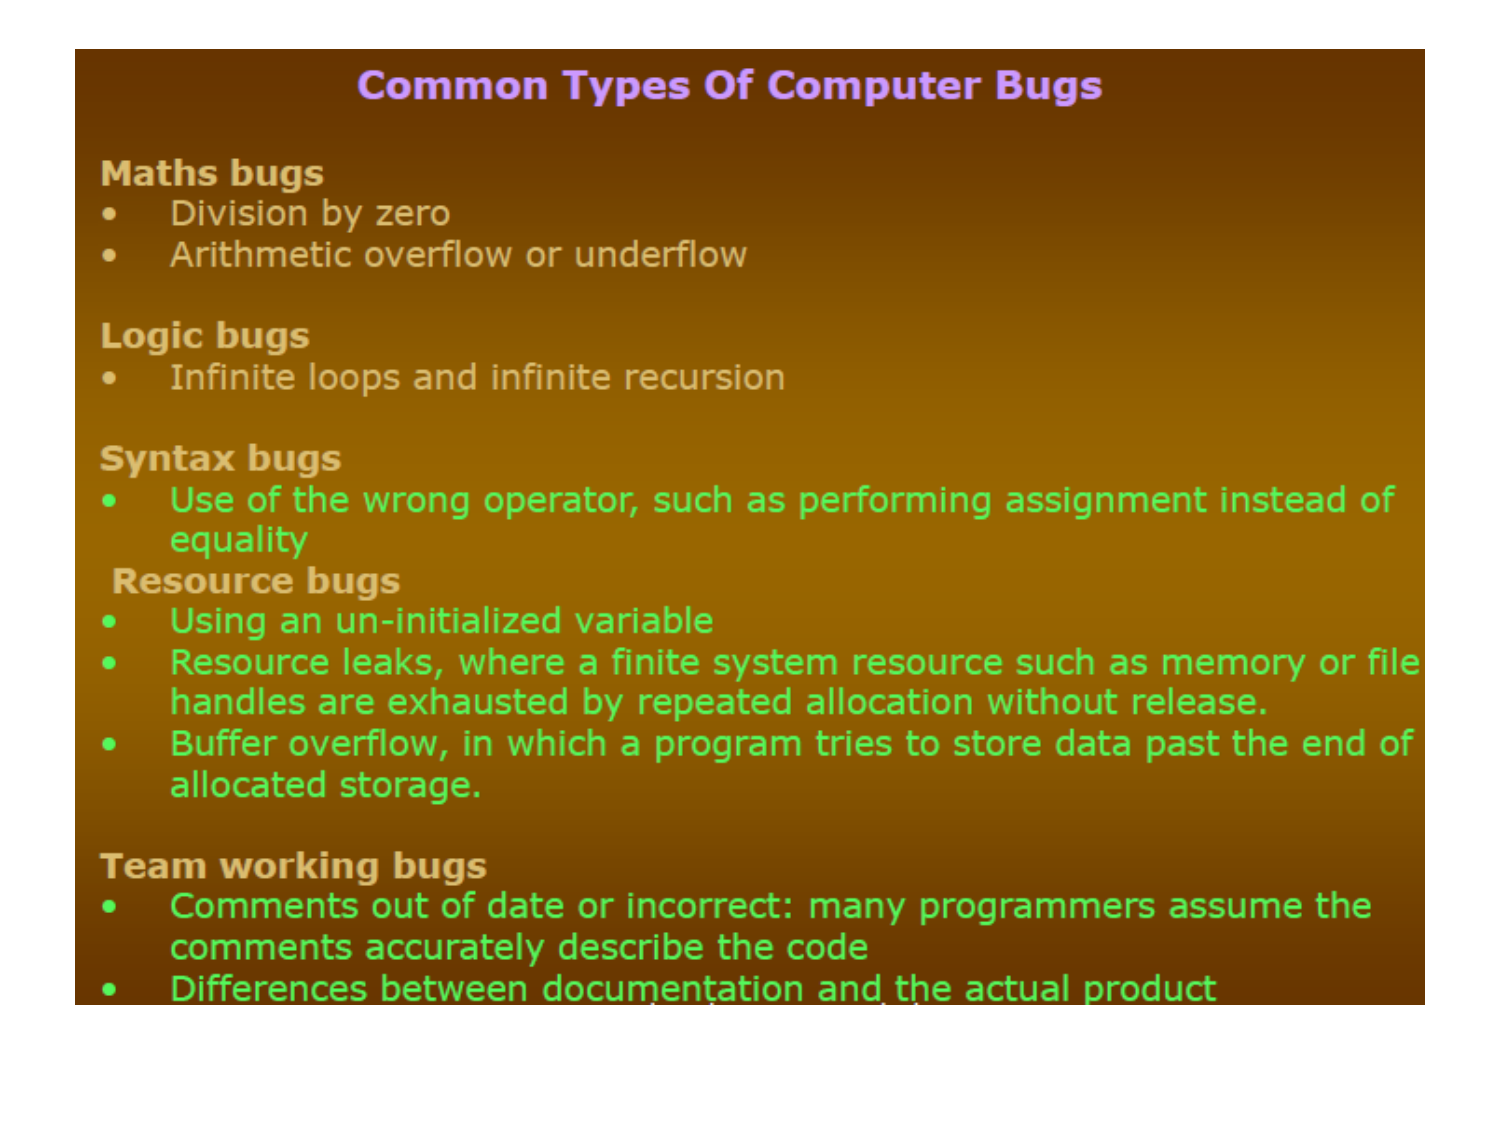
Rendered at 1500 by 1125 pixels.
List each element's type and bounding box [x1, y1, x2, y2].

list [74, 49, 1426, 1006]
